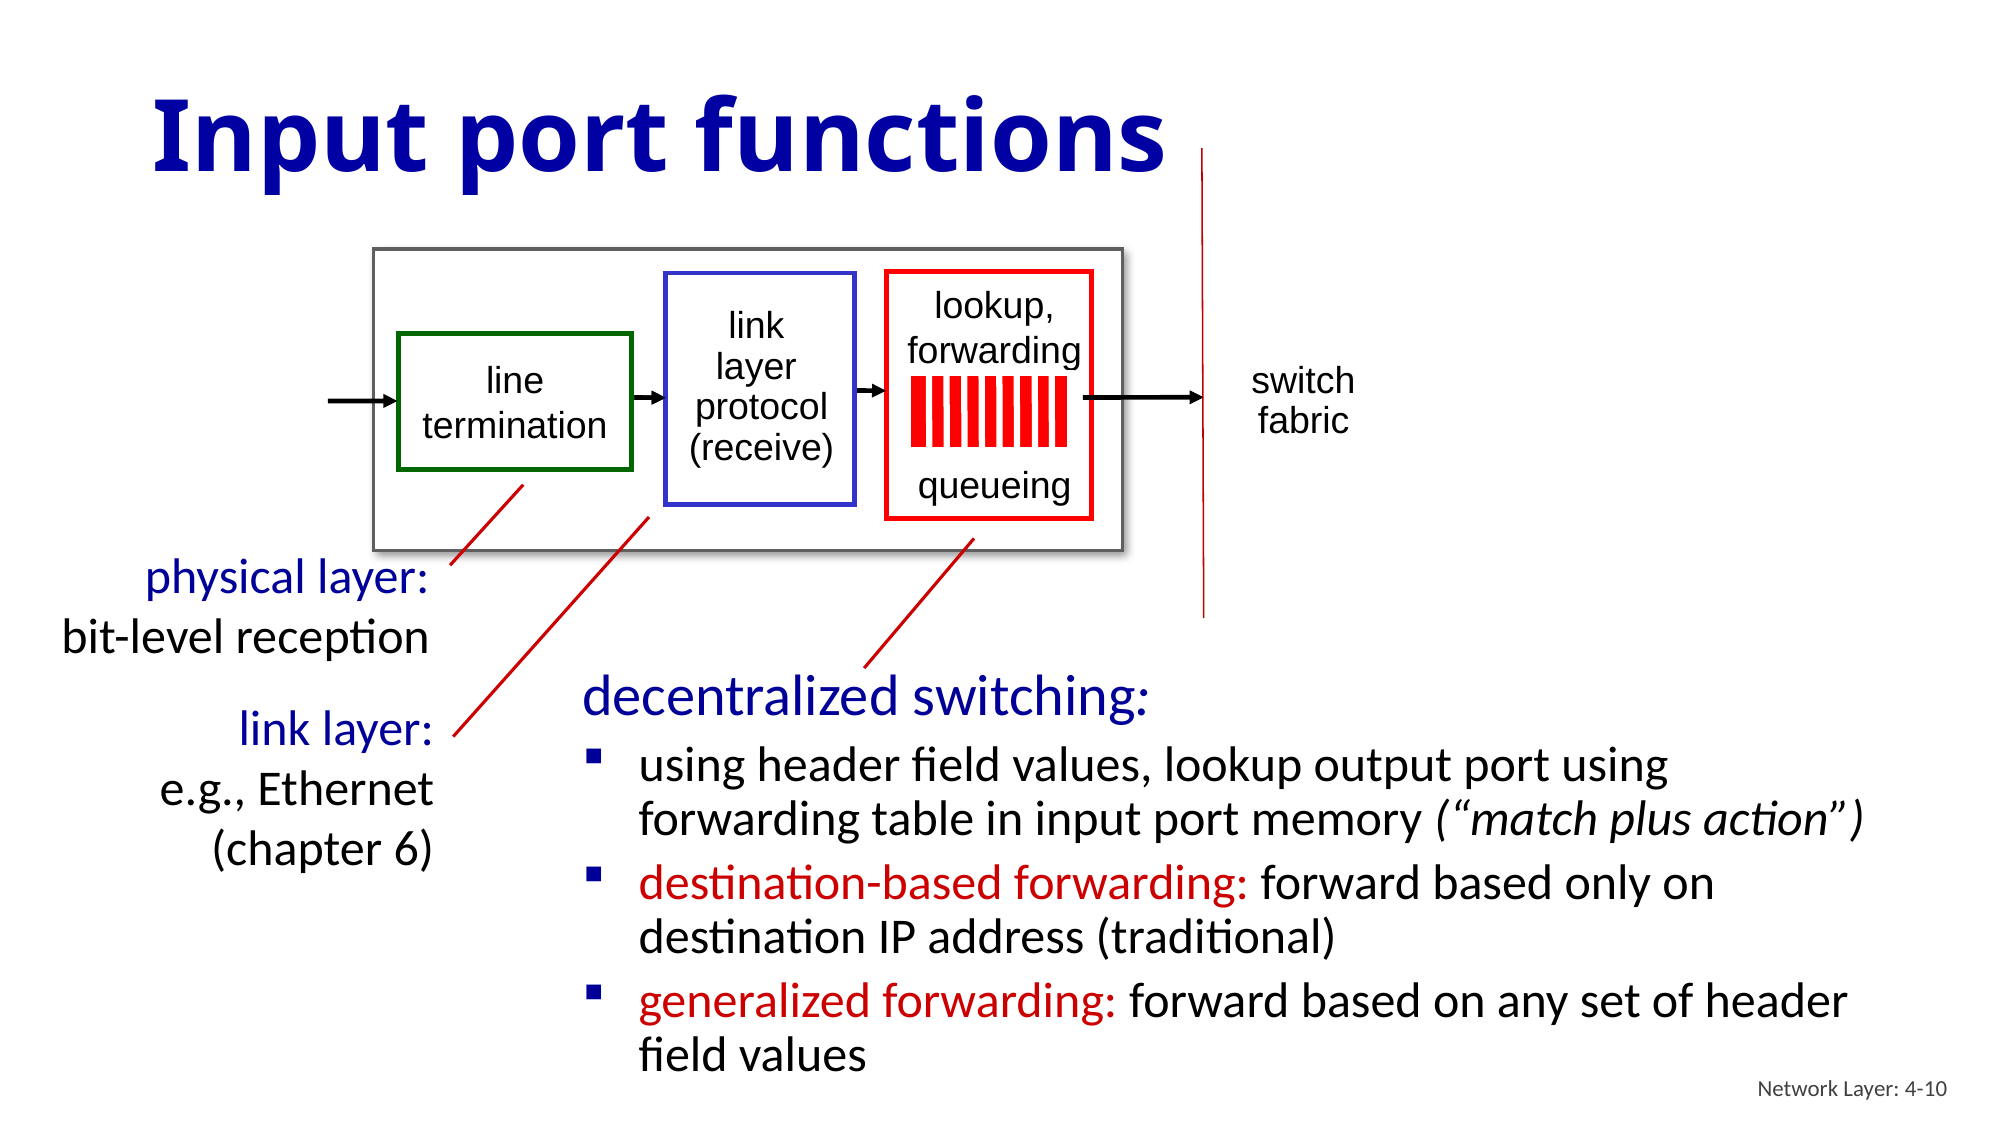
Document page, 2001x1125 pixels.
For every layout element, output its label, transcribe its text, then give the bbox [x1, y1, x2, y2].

text_box [1097, 391, 1202, 404]
text_box [855, 391, 1123, 551]
slide_number Network Layer: 4-10 [1512, 1056, 1963, 1117]
text_box [373, 249, 1123, 397]
text_box [857, 384, 887, 397]
text_box decentralized switching: using header field values, lookup output port using forwarding table in input port memory (“match plus action”) destination-based forwarding: forward based only on destination IP address (traditional) generalized forwarding: forward based on any set of header field values [567, 657, 1911, 1096]
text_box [142, 272, 855, 885]
title Input port functions [137, 65, 1863, 213]
text_box [886, 271, 1092, 519]
text_box lookup, forwarding queueing [892, 273, 1097, 514]
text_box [907, 373, 1071, 450]
text_box physical layer: bit-level reception [46, 535, 142, 671]
text_box switch fabric [1216, 333, 1391, 470]
